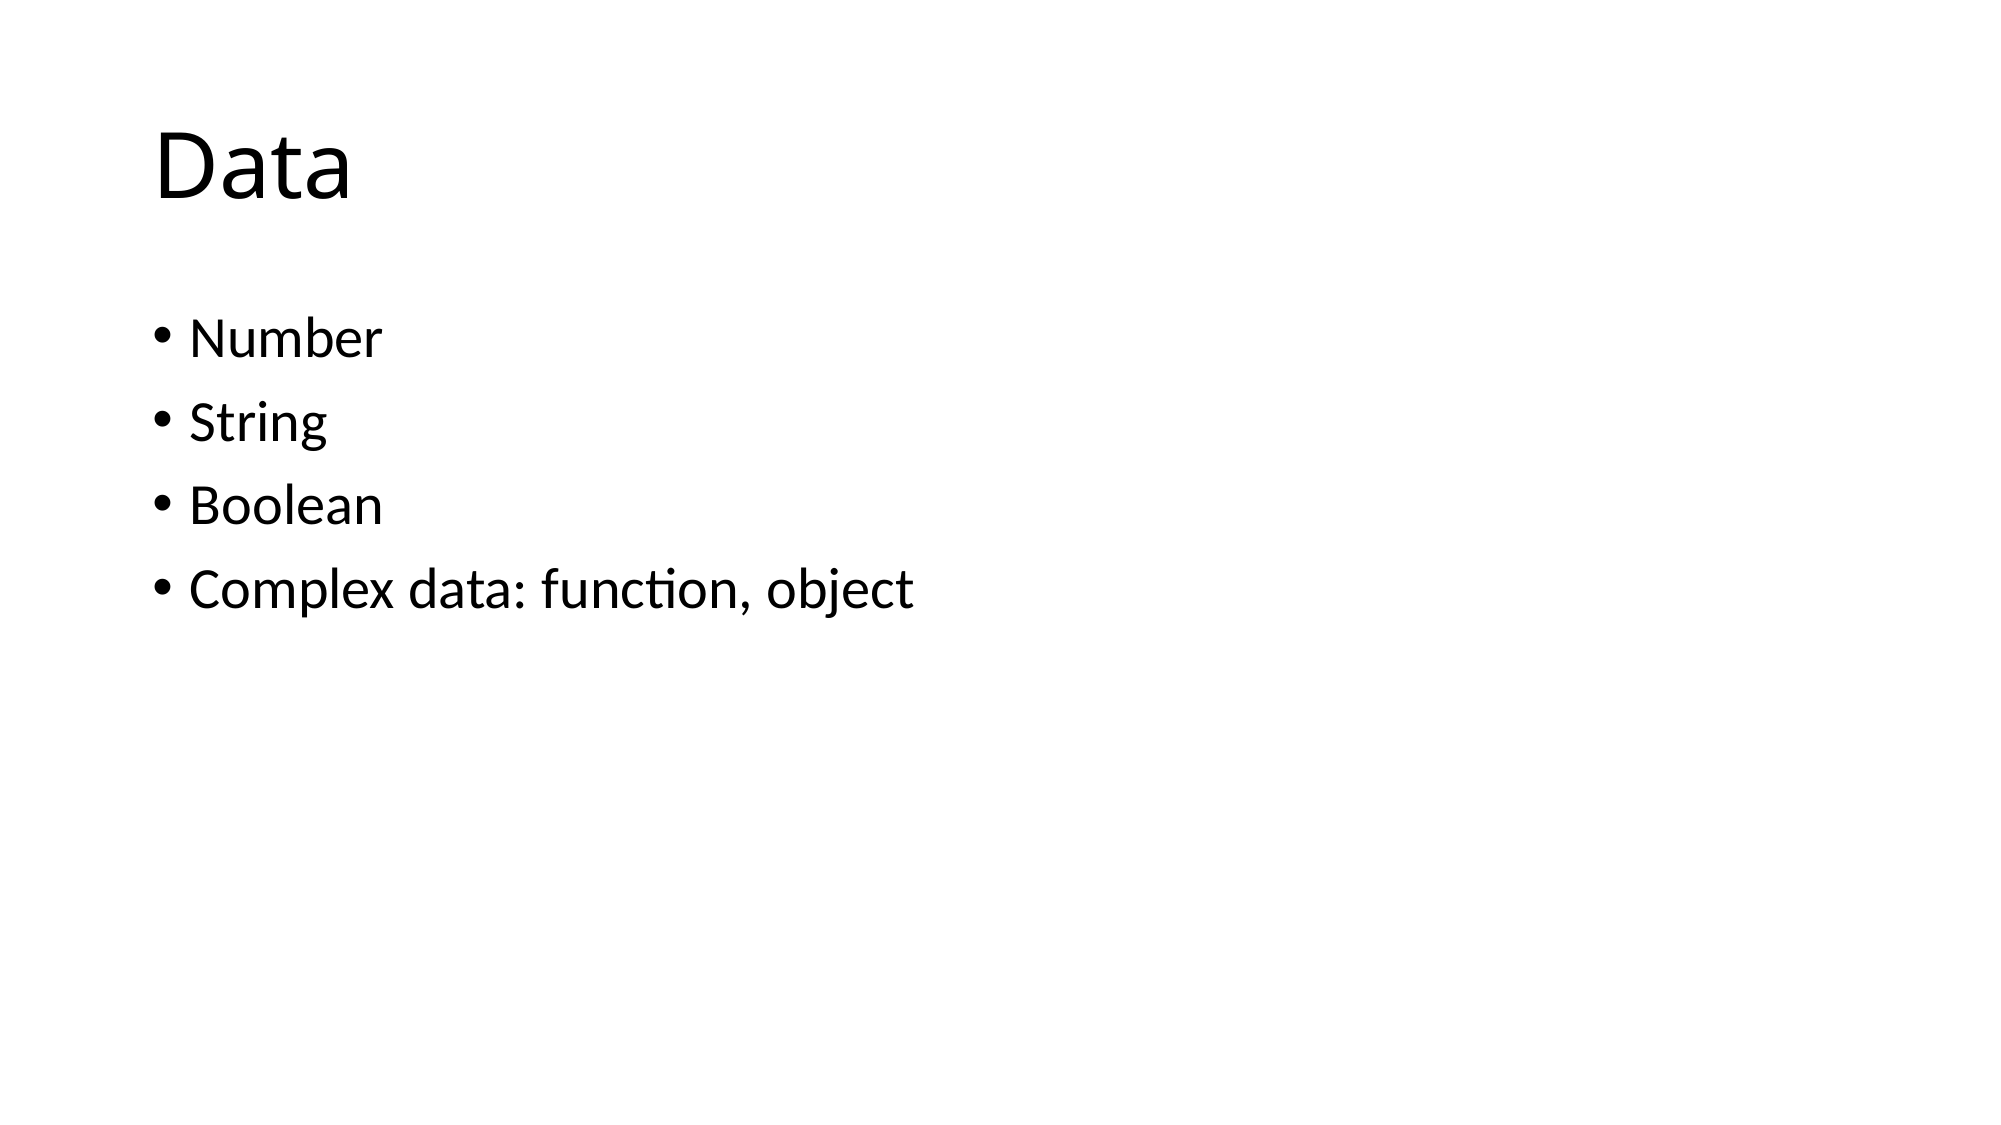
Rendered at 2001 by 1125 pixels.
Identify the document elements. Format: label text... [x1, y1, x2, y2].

list Number String Boolean Complex data: function, object [137, 299, 1863, 1014]
title Data [137, 59, 1863, 278]
